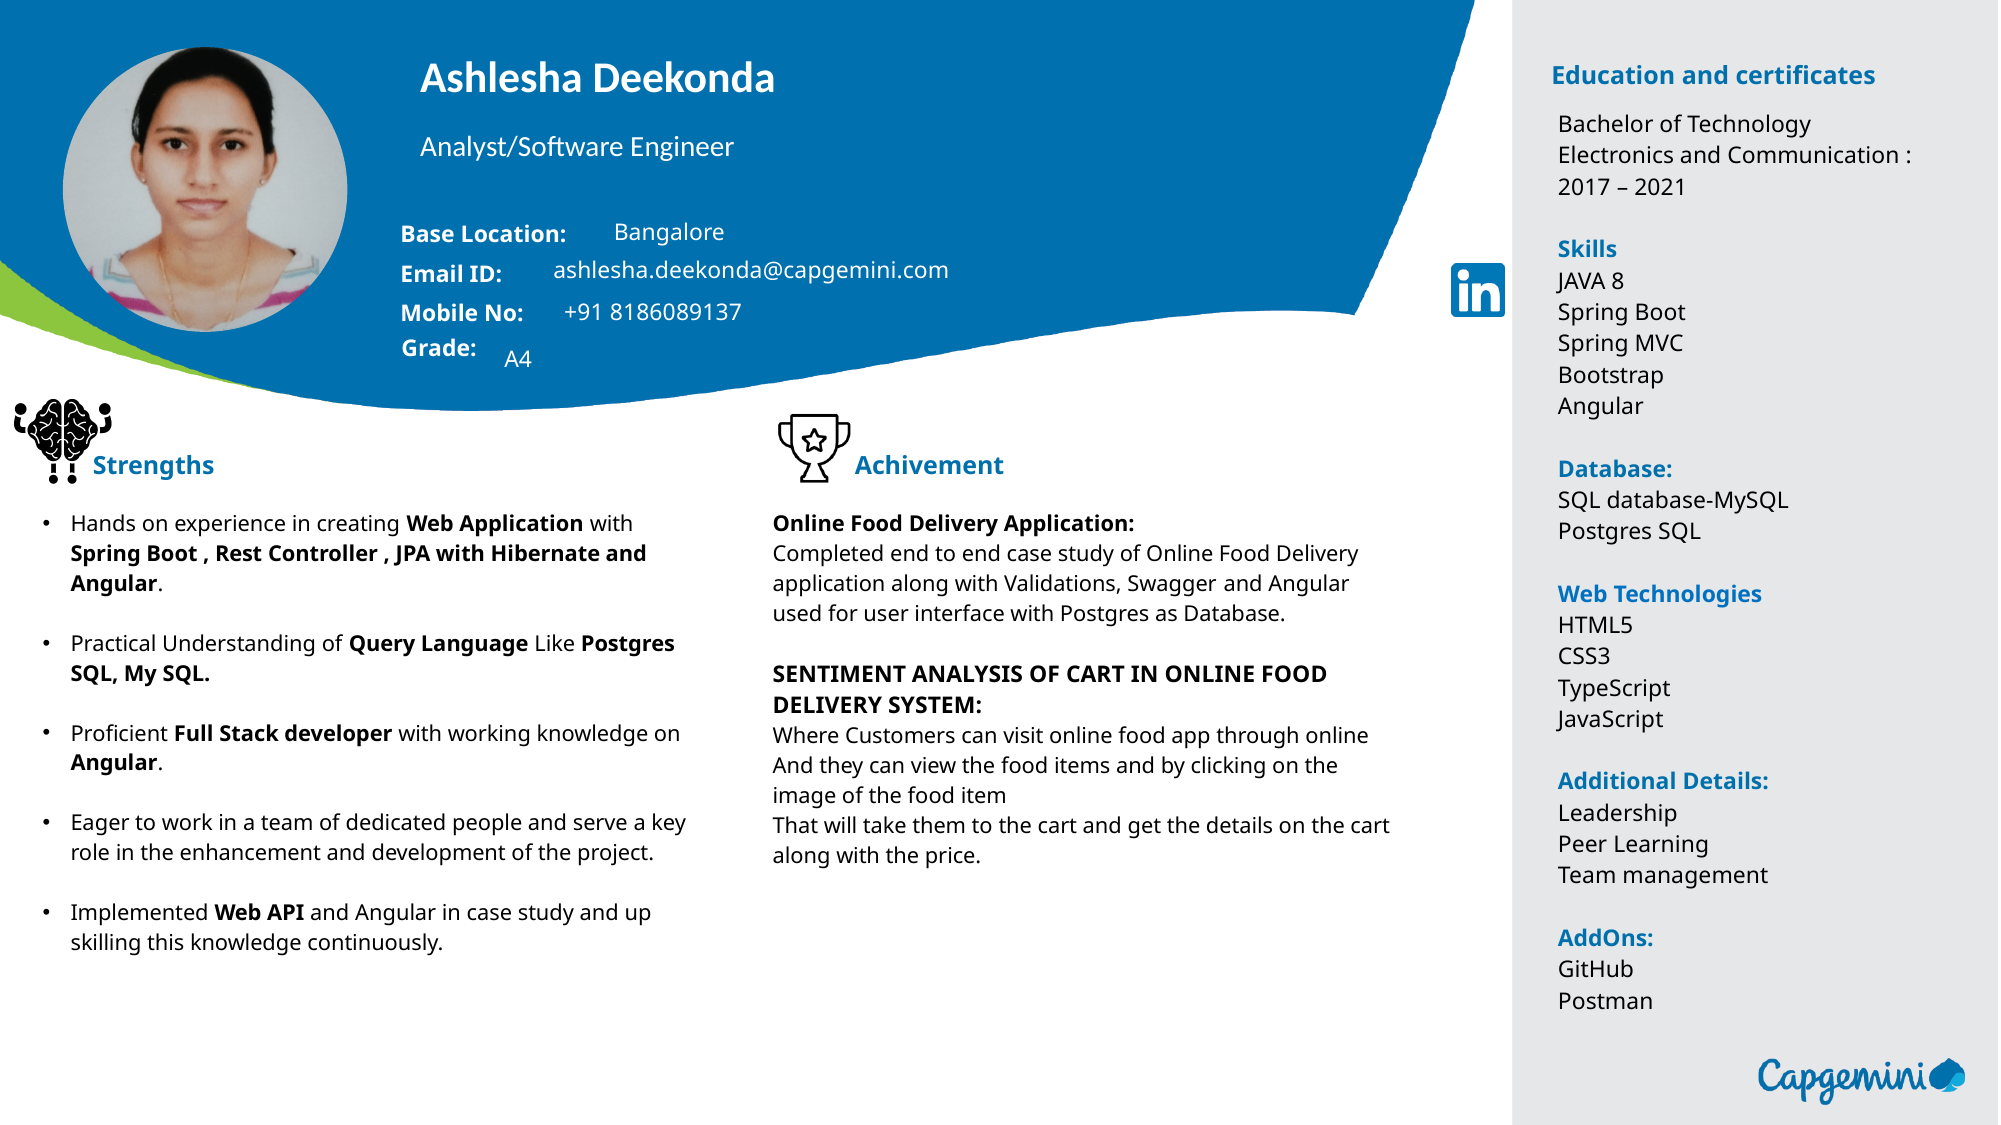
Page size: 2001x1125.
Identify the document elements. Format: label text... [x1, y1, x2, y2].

list Online Food Delivery Application: Completed end to end case study of Online Food Delivery application along with Validations, Swagger and Angular used for user interface with Postgres as Database. SENTIMENT ANALYSIS OF CART IN ONLINE FOOD DELIVERY SYSTEM: Where Customers can visit online food app through online And they can view the food items and by clicking on the image of the food item That will take them to the cart and get the details on the cart along with the price. [757, 498, 1416, 1093]
list Hands on experience in creating Web Application with Spring Boot , Rest Controller , JPA with Hibernate and Angular. Practical Understanding of Query Language Like Postgres SQL, My SQL. Proficient Full Stack developer with working knowledge on Angular. Eager to work in a team of dedicated people and serve a key role in the enhancement and development of the project. Implemented Web API and Angular in case study and up skilling this knowledge continuously. [27, 498, 705, 1093]
list Bangalore [598, 209, 989, 247]
list ashlesha.deekonda@capgemini.com [538, 247, 1049, 291]
text_box A4 [504, 326, 896, 381]
list Ashlesha Deekonda [404, 41, 1426, 92]
list +91 8186089137 [549, 290, 941, 345]
list Analyst/Software Engineer [404, 109, 1399, 162]
picture [0, 0, 1998, 1125]
text_box Bachelor of Technology Electronics and Communication : 2017 – 2021 Skills JAVA 8 Spring Boot Spring MVC Bootstrap Angular Database: SQL database-MySQL Postgres SQL Web Technologies HTML5 CSS3 TypeScript JavaScript Additional Details: Leadership Peer Learning Team management AddOns: GitHub Postman [1543, 98, 1989, 1100]
